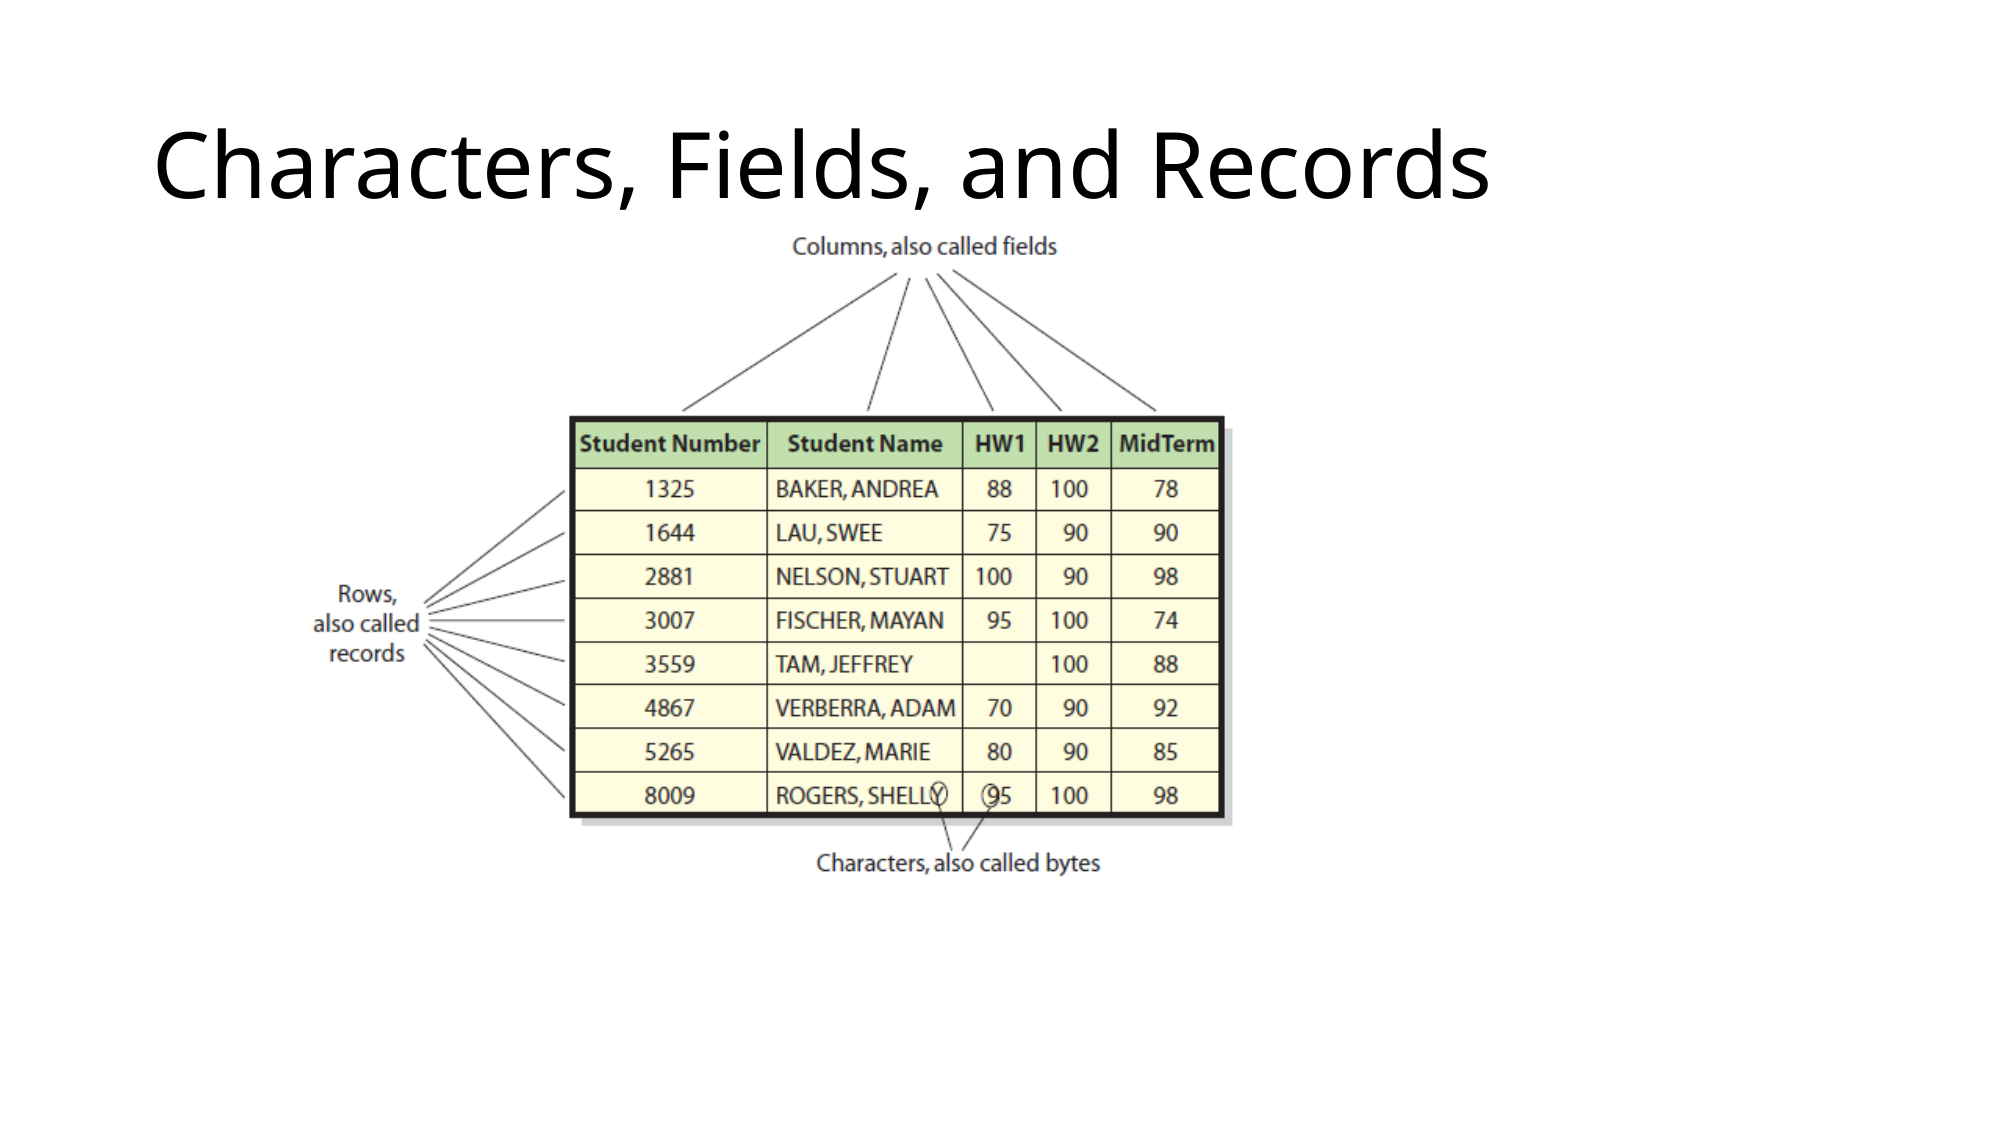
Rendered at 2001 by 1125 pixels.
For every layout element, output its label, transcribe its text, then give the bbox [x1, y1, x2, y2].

picture [299, 218, 1240, 906]
title Characters, Fields, and Records [137, 59, 1863, 278]
